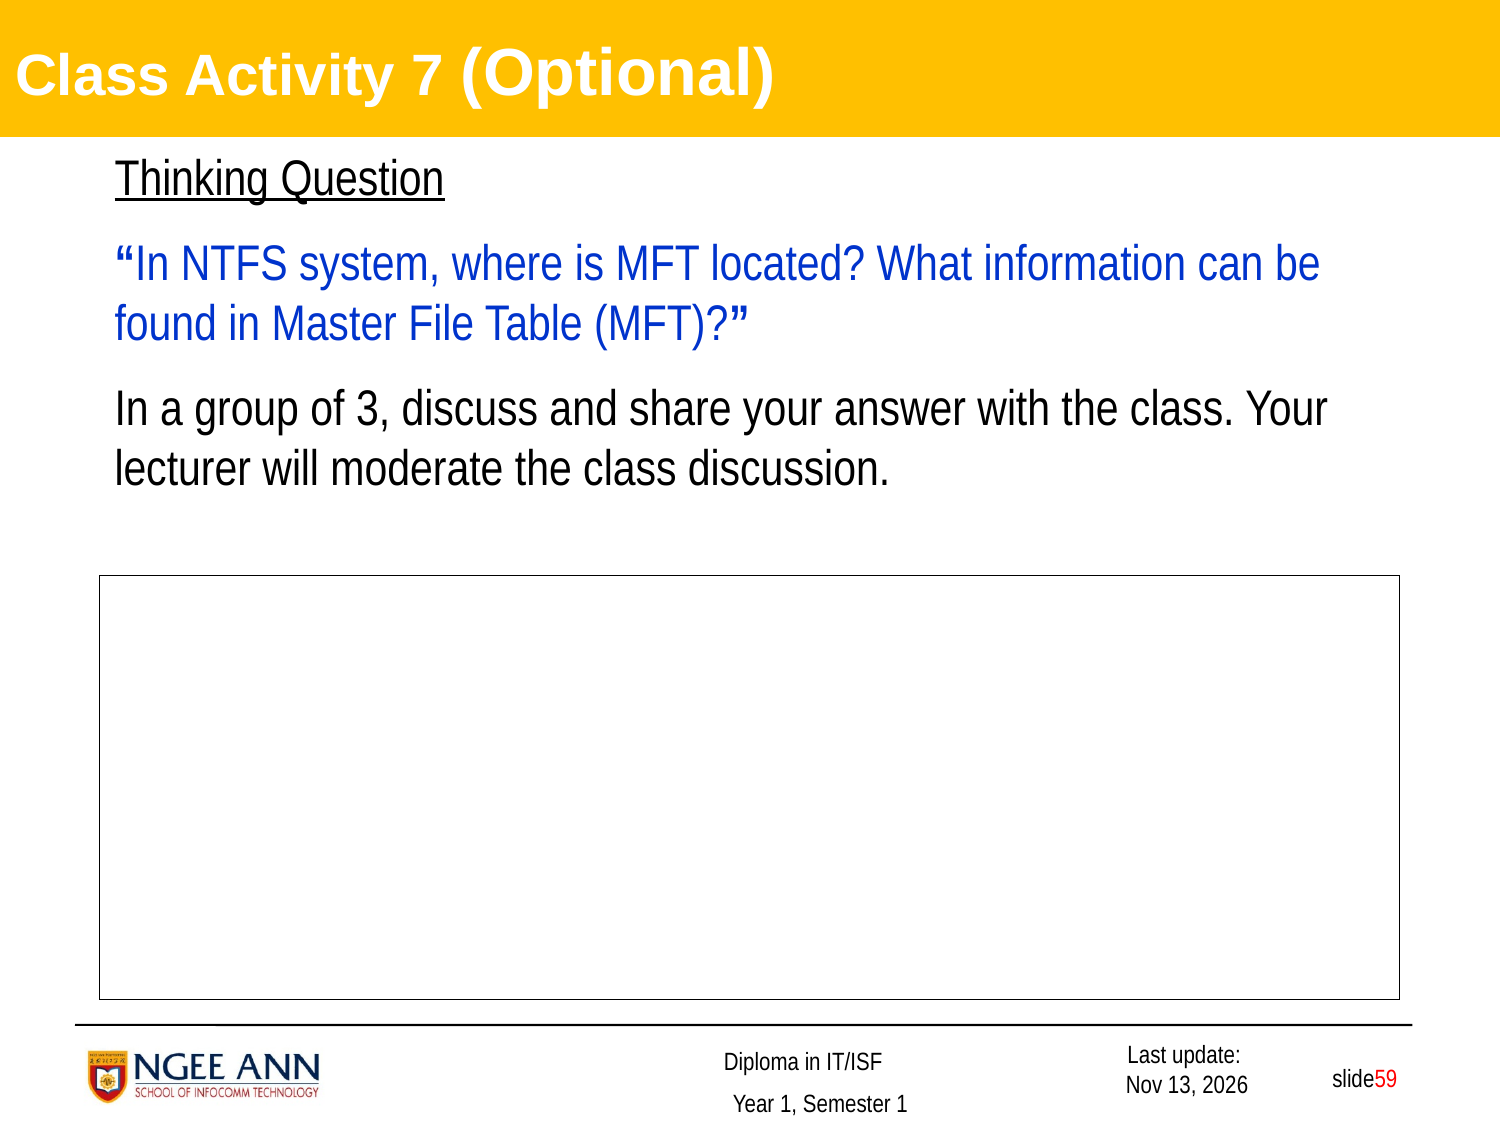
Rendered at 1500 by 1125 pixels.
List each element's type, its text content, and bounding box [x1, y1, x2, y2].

title Class Activity 7 (Optional) [0, 0, 1500, 139]
text_box Thinking Question “In NTFS system, where is MFT located? What information can be found in Master File Table (MFT)?” In a group of 3, discuss and share your answer with the class. Your lecturer will moderate the class discussion. [99, 138, 1450, 588]
text_box [99, 575, 1400, 1000]
slide_number slide59 [1099, 1037, 1413, 1101]
picture [62, 1028, 344, 1125]
